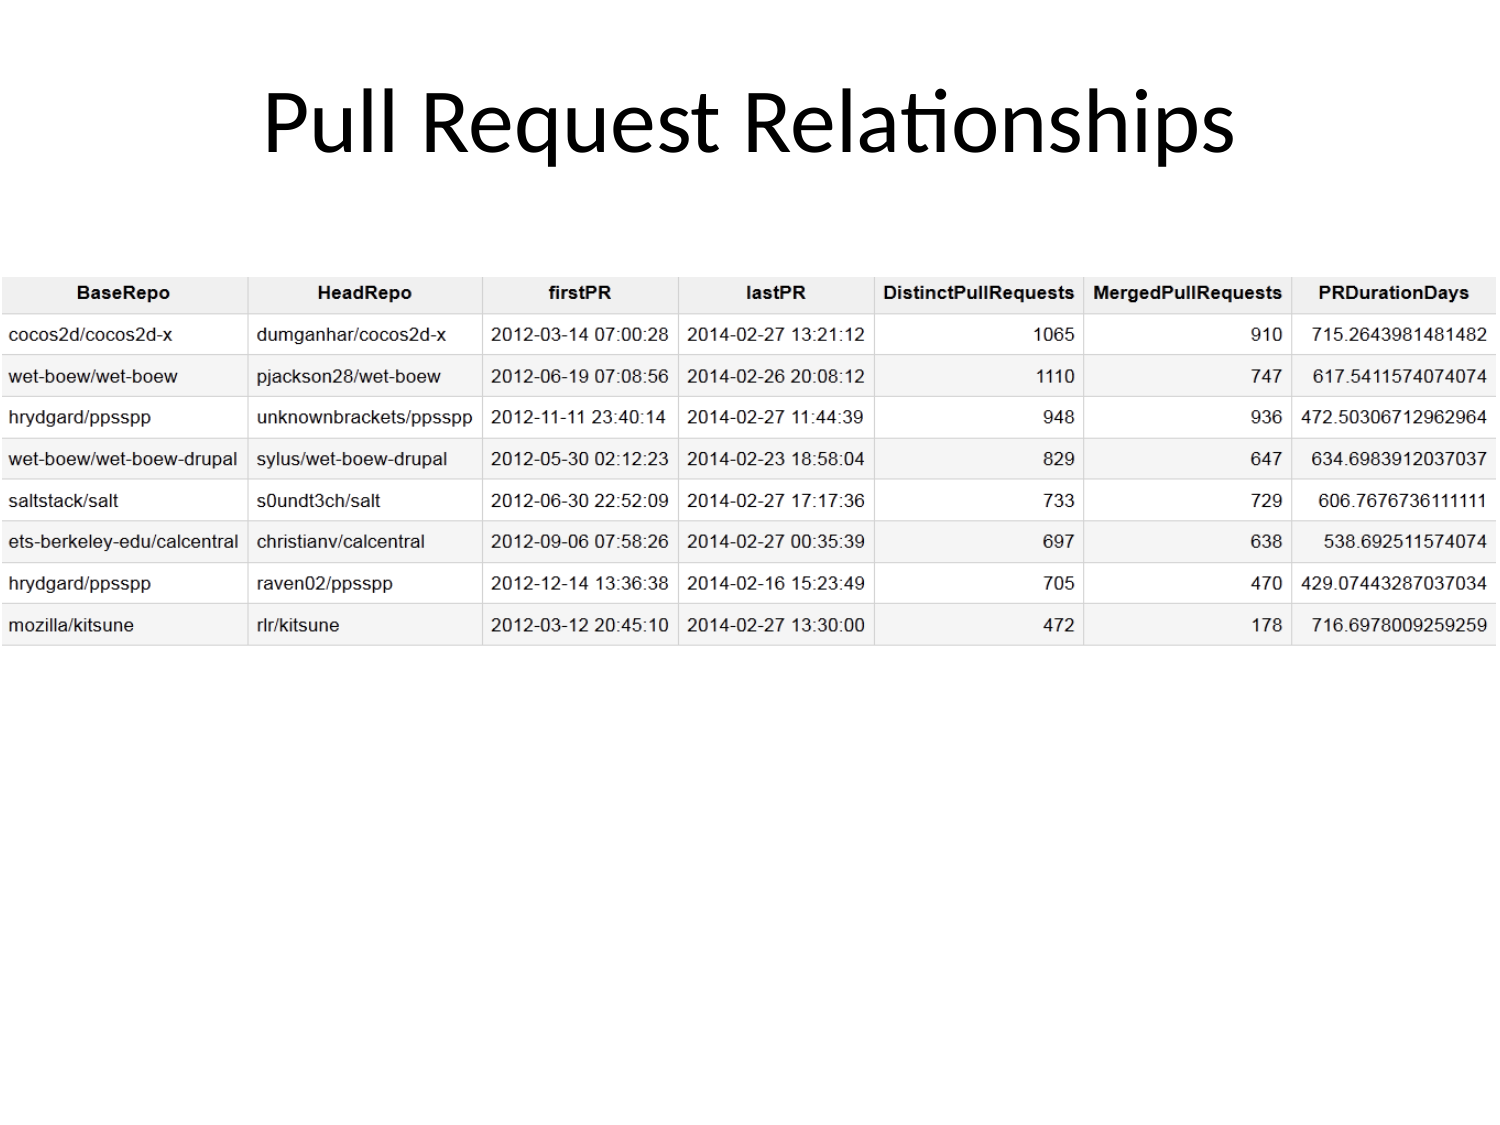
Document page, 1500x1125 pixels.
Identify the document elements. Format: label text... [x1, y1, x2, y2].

picture [2, 276, 1496, 648]
title Pull Request Relationships [75, 45, 1425, 188]
